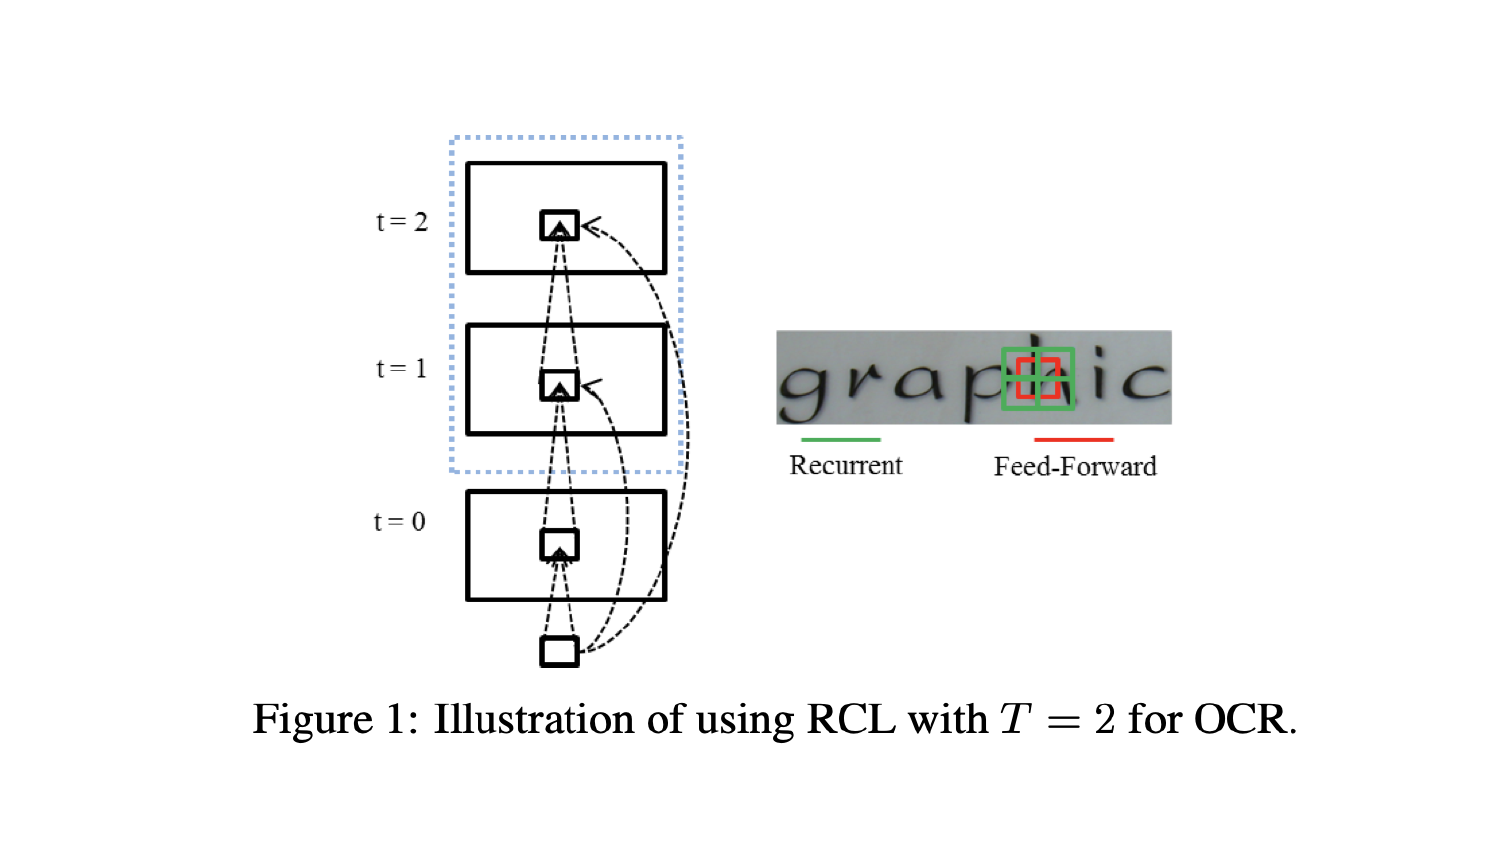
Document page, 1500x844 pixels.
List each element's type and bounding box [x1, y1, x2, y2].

picture [118, 10, 1382, 782]
